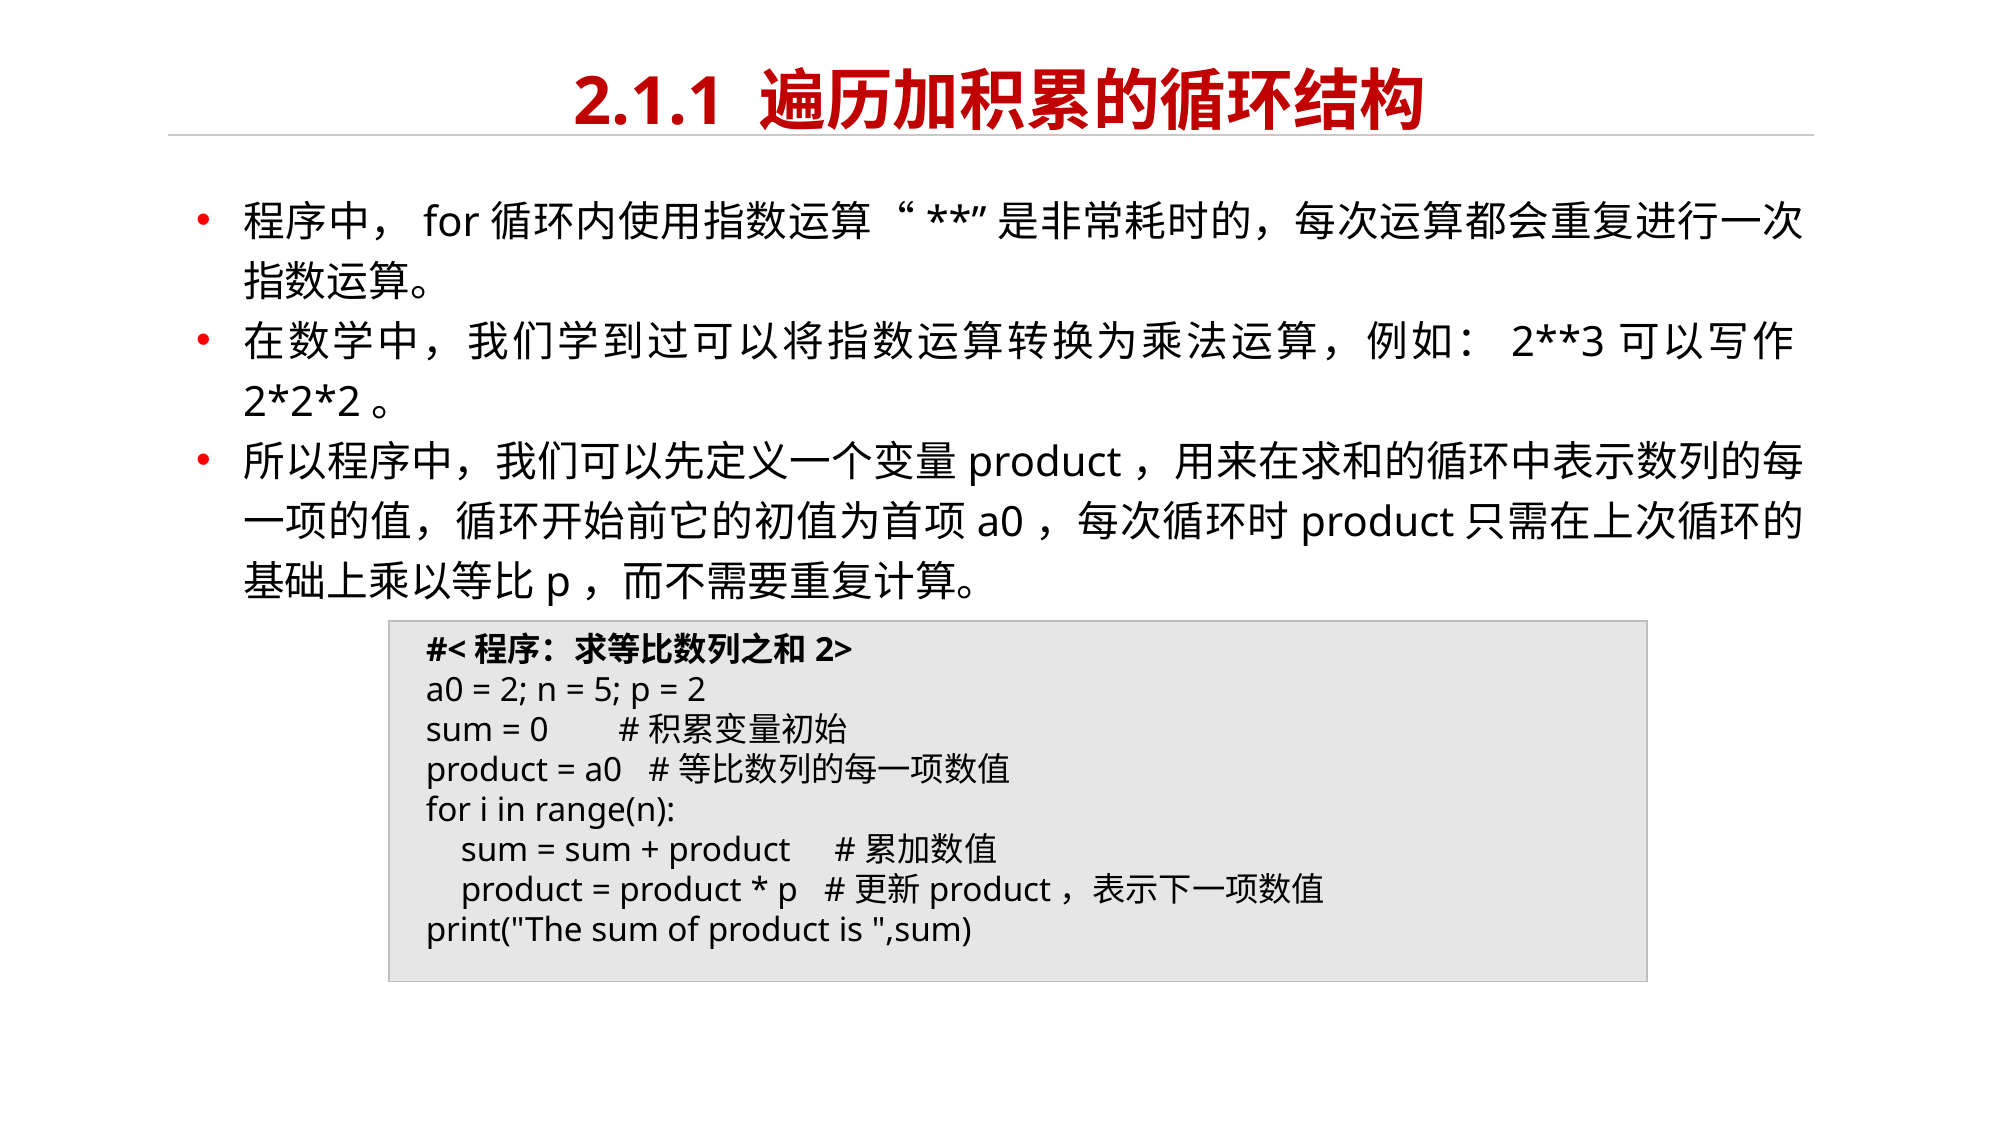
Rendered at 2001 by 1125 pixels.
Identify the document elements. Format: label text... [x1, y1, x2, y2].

text_box #<程序：求等比数列之和2> a0 = 2; n = 5; p = 2 sum = 0 #积累变量初始 product = a0 #等比数列的每一项数值 for i in range(n): sum = sum + product #累加数值 product = product * p #更新product，表示下一项数值 print("The sum of product is ",sum) [389, 621, 1647, 982]
title 2.1.1 遍历加积累的循环结构 [353, 59, 1647, 152]
text_box 程序中，for循环内使用指数运算“**”是非常耗时的，每次运算都会重复进行一次指数运算。 在数学中，我们学到过可以将指数运算转换为乘法运算，例如：2**3可以写作2*2*2。 所以程序中，我们可以先定义一个变量product，用来在求和的循环中表示数列的每一项的值，循环开始前它的初值为首项a0，每次循环时product只需在上次循环的基础上乘以等比p，而不需要重复计算。 [181, 176, 1820, 612]
